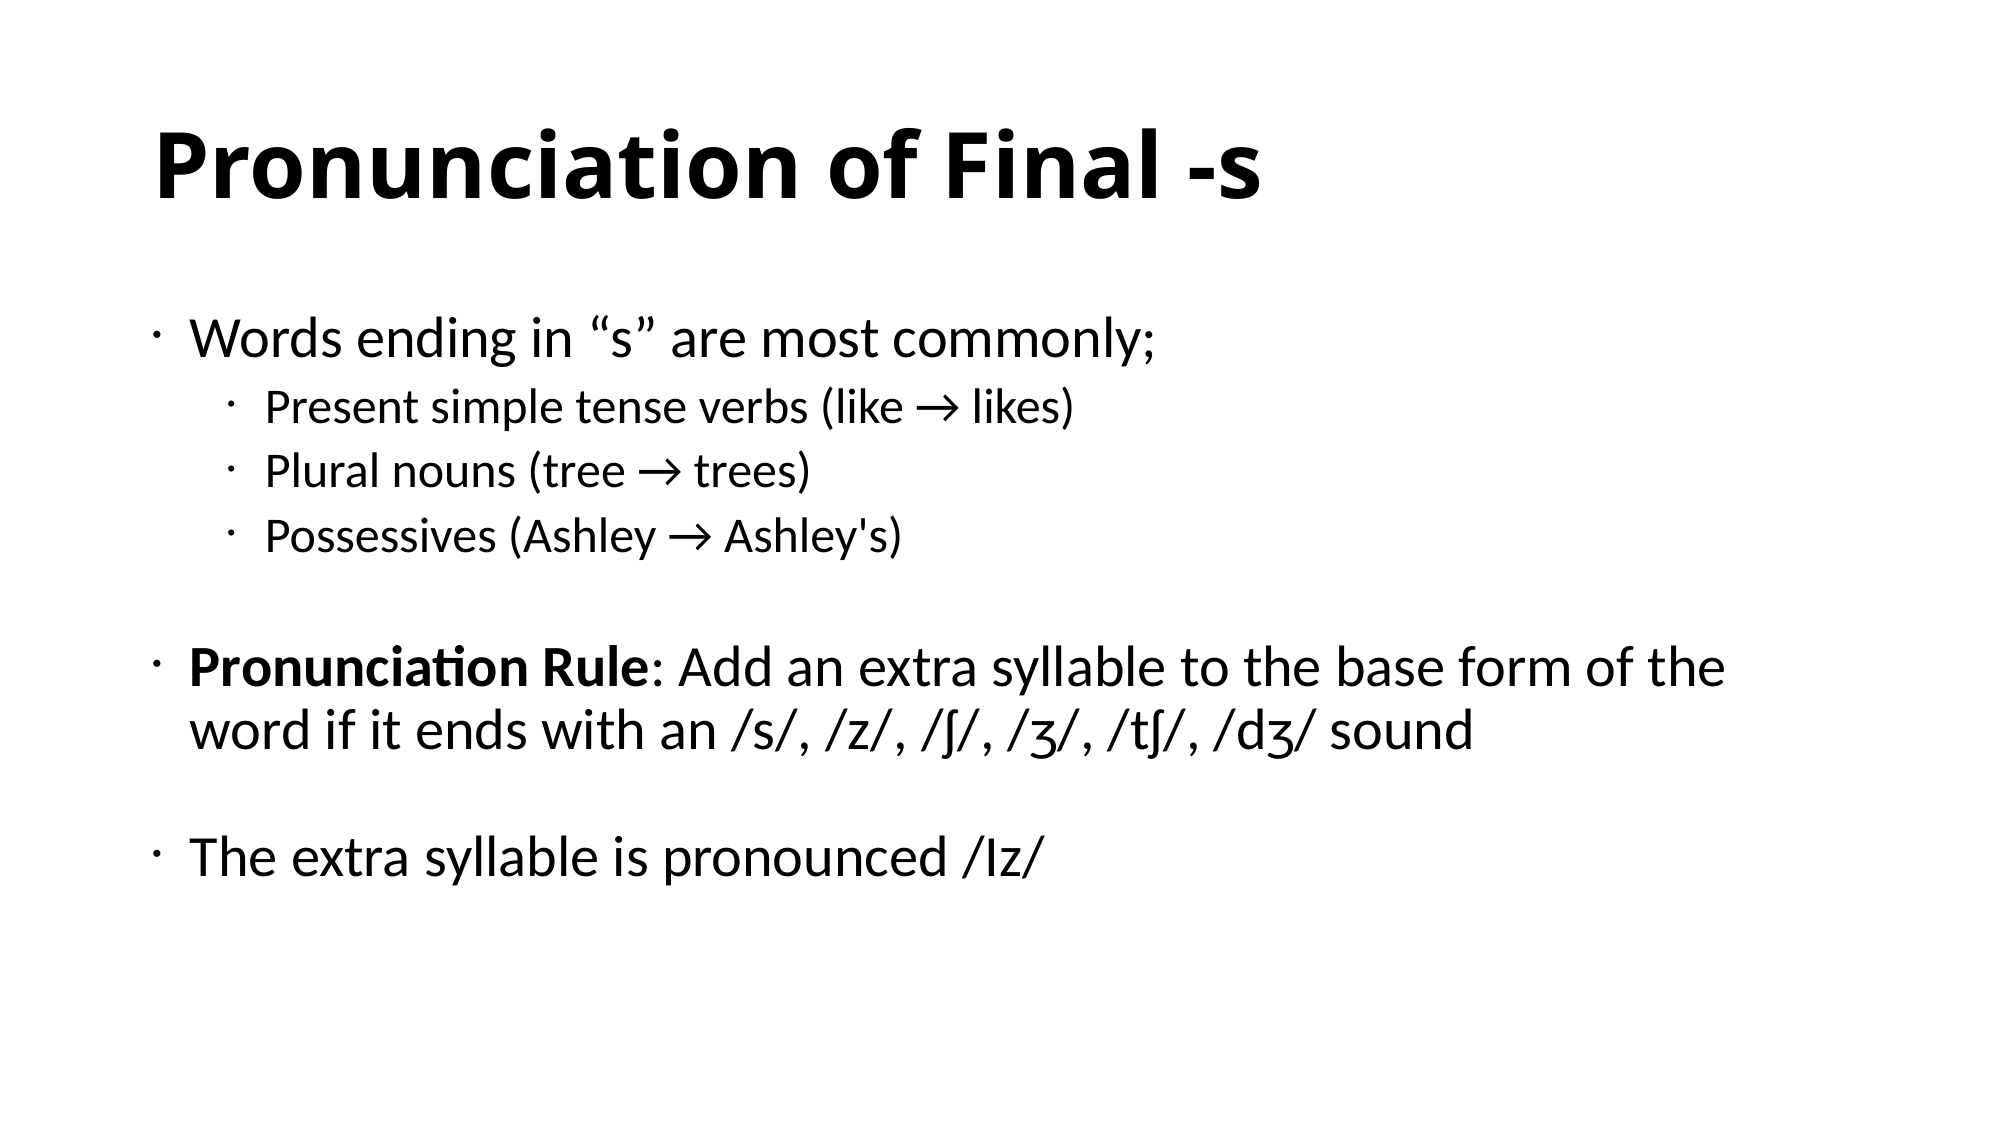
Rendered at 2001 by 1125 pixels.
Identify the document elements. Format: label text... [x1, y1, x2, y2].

title Pronunciation of Final -s [137, 59, 1863, 278]
list Words ending in “s” are most commonly; Present simple tense verbs (like → likes) Plural nouns (tree → trees) Possessives (Ashley → Ashley's) Pronunciation Rule: Add an extra syllable to the base form of the word if it ends with an /s/, /z/, /ʃ/, /ʒ/, /tʃ/, /dʒ/ sound The extra syllable is pronounced /Iz/ [137, 299, 1863, 1014]
